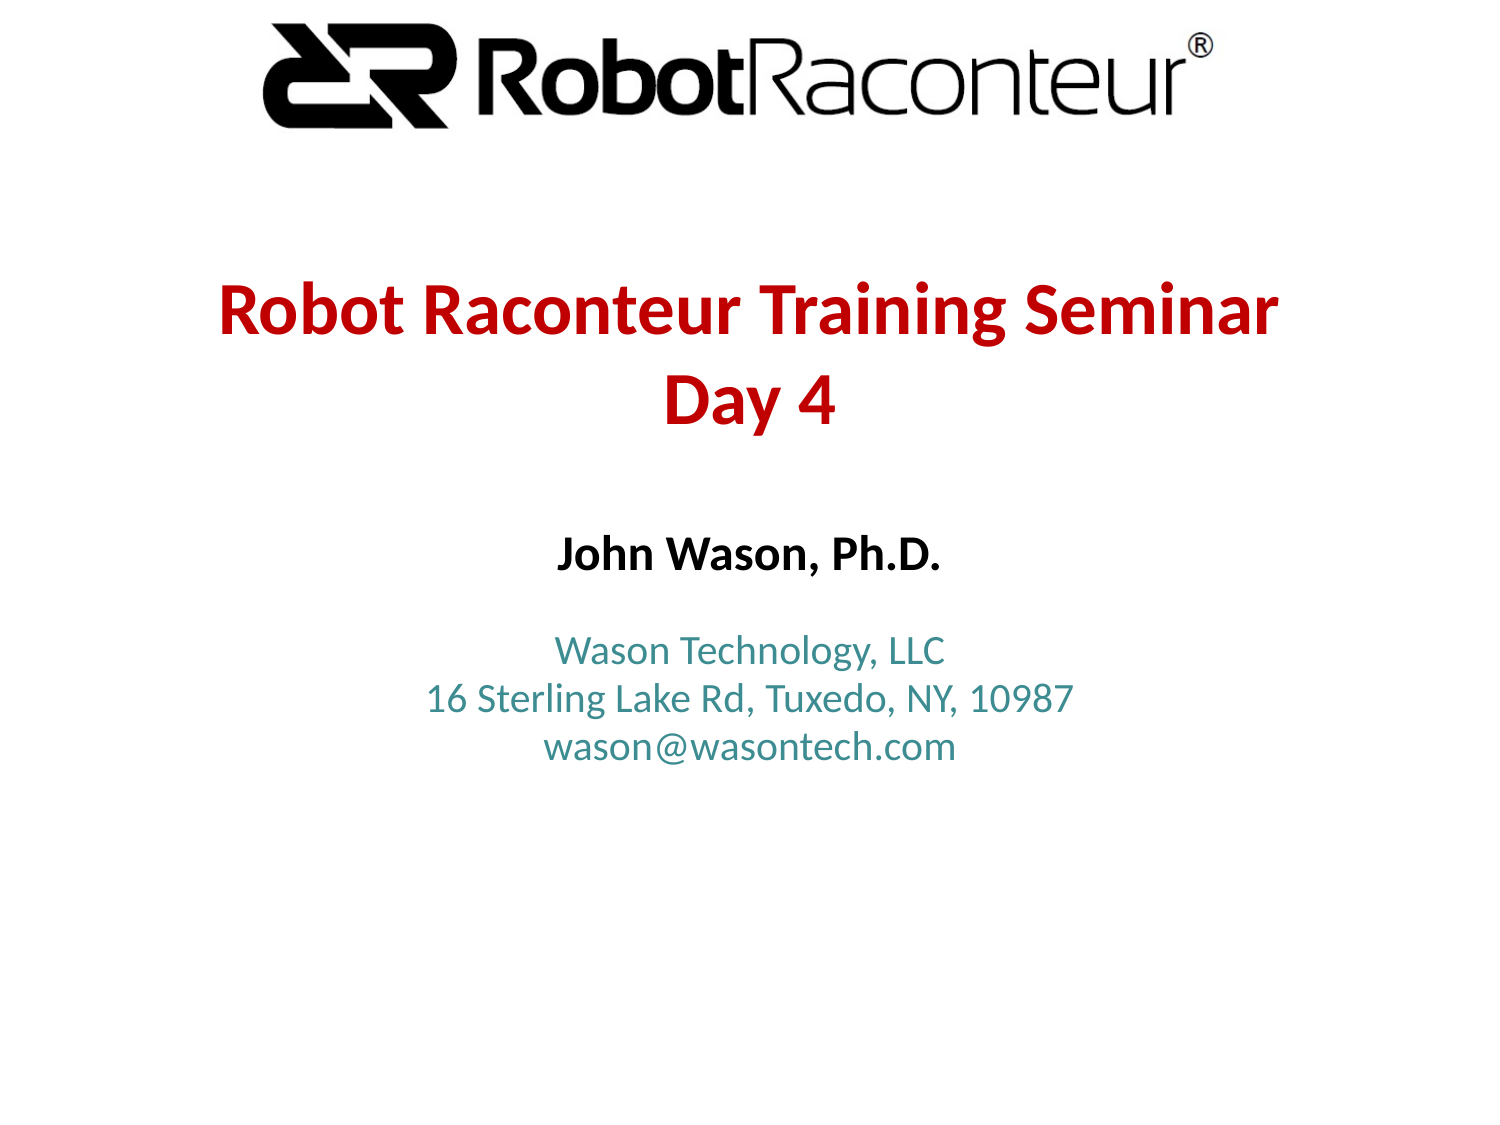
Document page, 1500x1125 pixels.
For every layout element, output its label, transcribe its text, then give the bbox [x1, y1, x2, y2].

title Robot Raconteur Training Seminar Day 4 [112, 229, 1388, 471]
subtitle John Wason, Ph.D. Wason Technology, LLC 16 Sterling Lake Rd, Tuxedo, NY, 10987 wason@wasontech.com [225, 525, 1275, 925]
picture [253, 12, 1226, 142]
